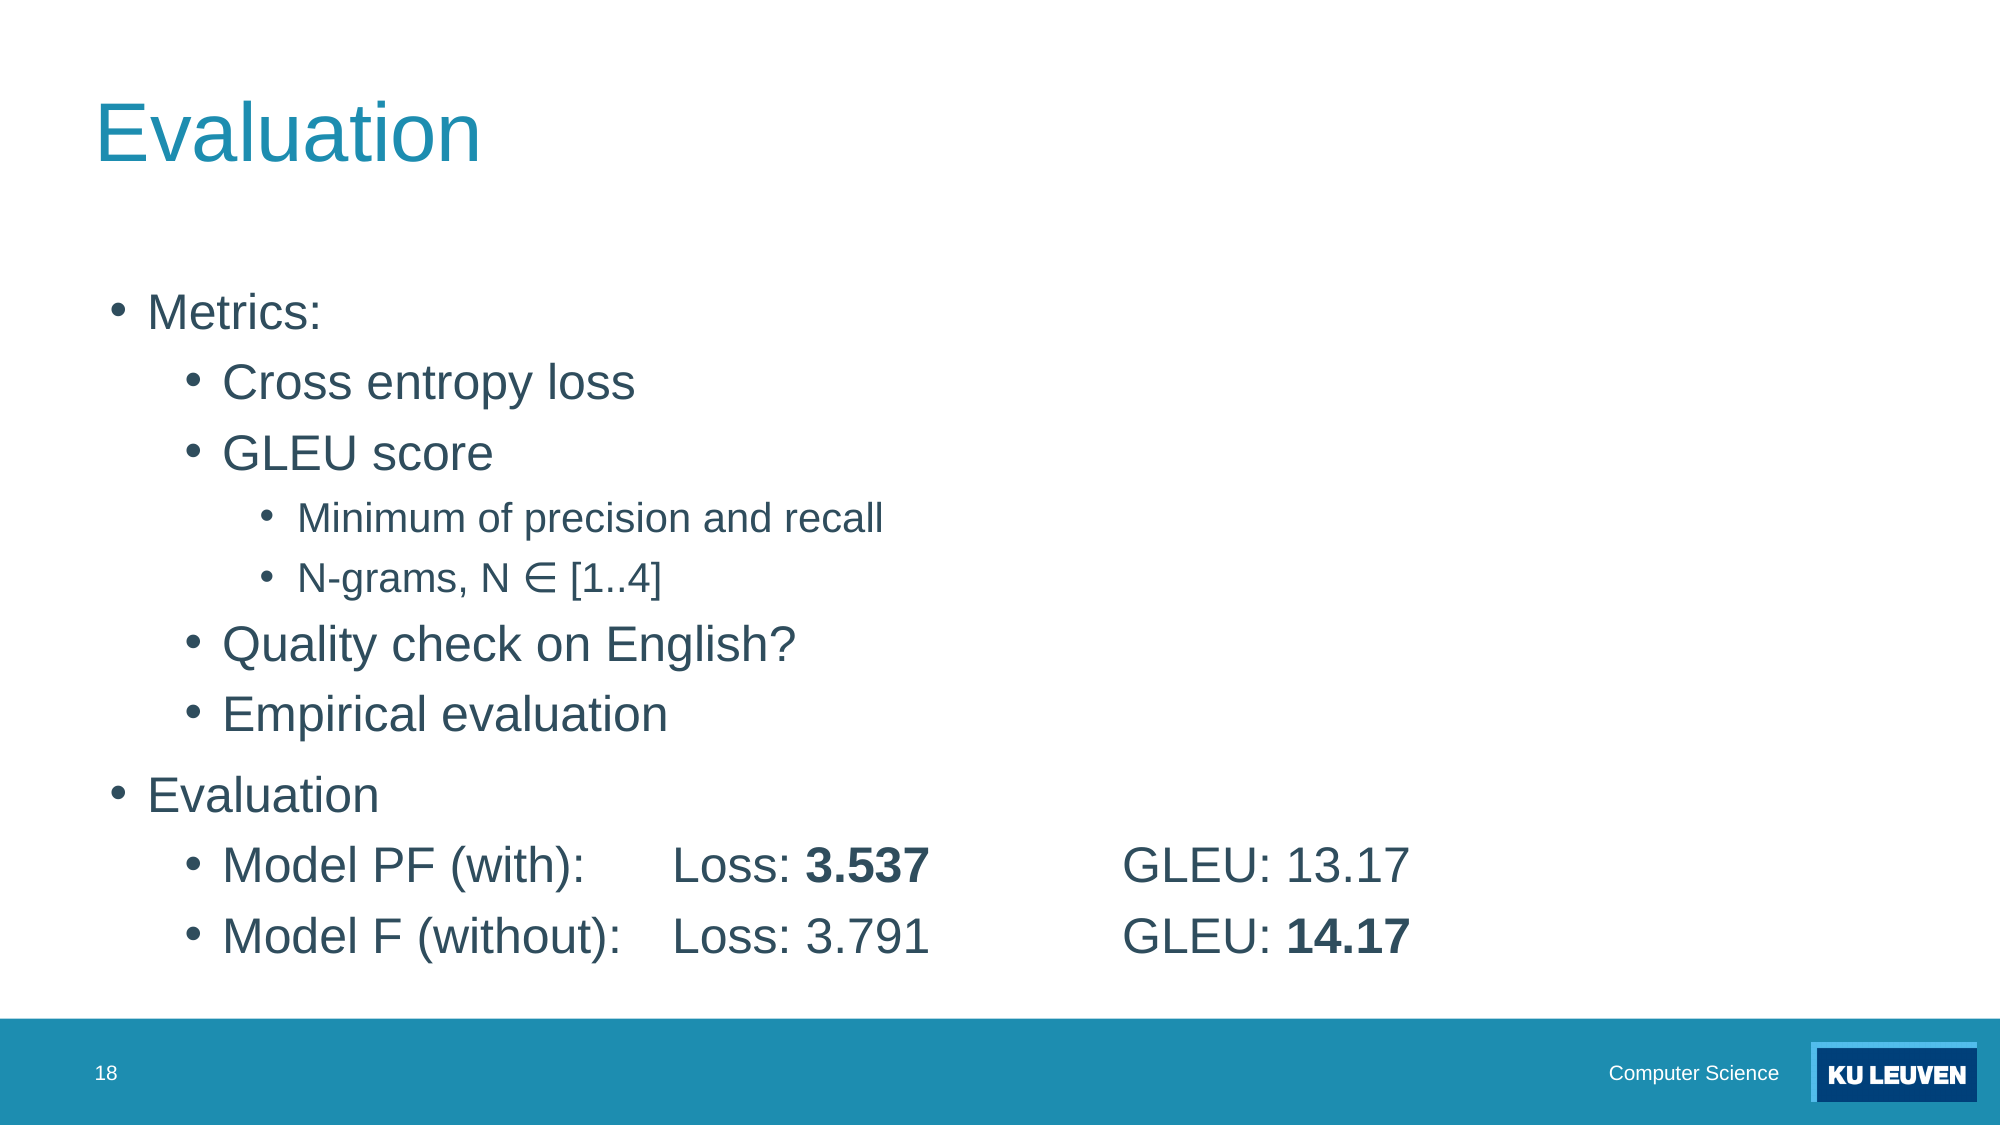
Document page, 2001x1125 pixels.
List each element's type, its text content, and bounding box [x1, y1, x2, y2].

list Metrics: Cross entropy loss GLEU score Minimum of precision and recall N-grams, N ∈ [1..4] Quality check on English? Empirical evaluation Evaluation Model PF (with): Loss: 3.537 GLEU: 13.17 Model F (without): Loss: 3.791 GLEU: 14.17 [94, 271, 1906, 1004]
picture [1811, 1042, 1977, 1102]
slide_number 18 [94, 1018, 201, 1125]
footer Computer Science [989, 1018, 1809, 1125]
title Evaluation [94, 33, 1906, 223]
